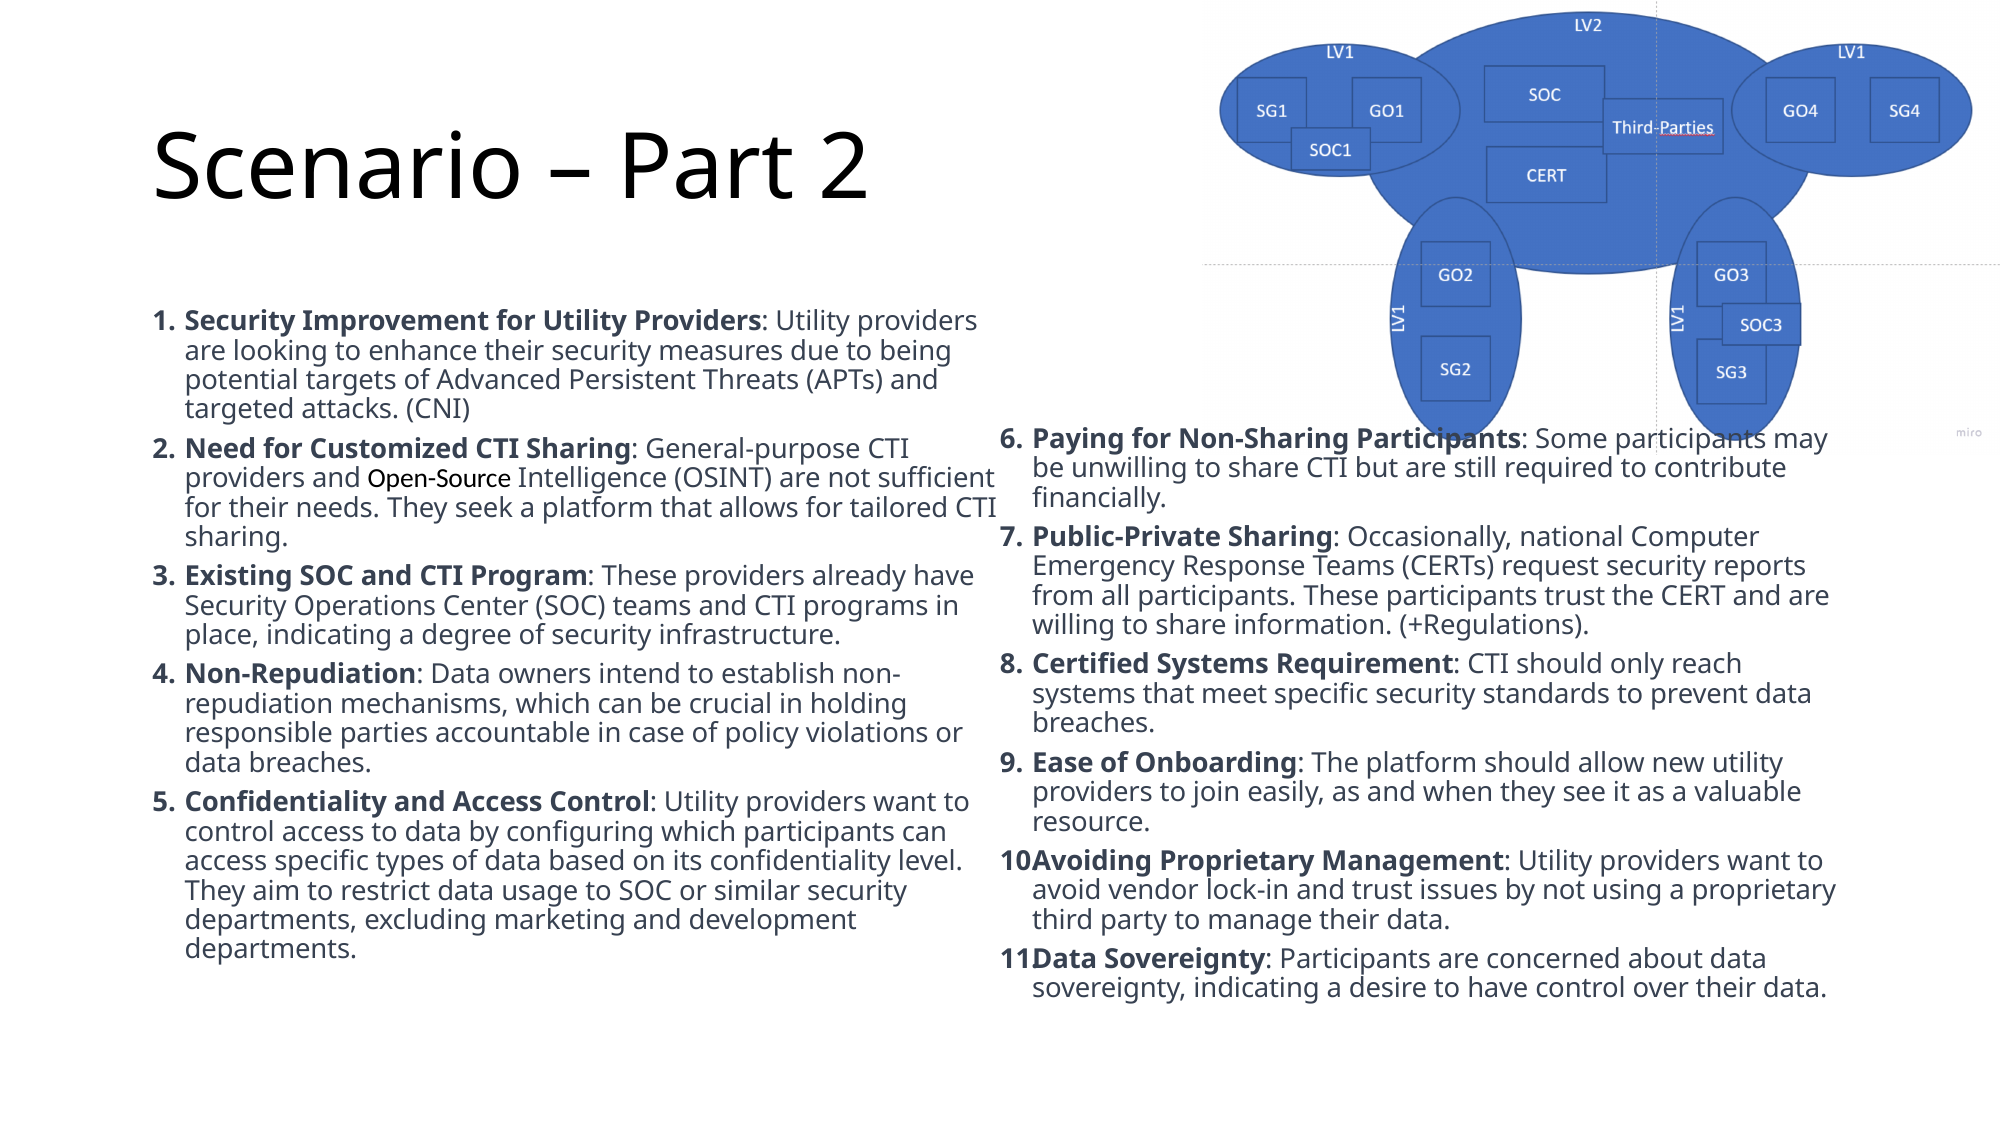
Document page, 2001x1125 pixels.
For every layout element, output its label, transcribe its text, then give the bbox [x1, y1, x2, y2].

title Scenario – Part 2 [137, 59, 1202, 278]
picture [1202, 0, 2000, 455]
list Security Improvement for Utility Providers: Utility providers are looking to enhance their security measures due to being potential targets of Advanced Persistent Threats (APTs) and targeted attacks. (CNI) Need for Customized CTI Sharing: General-purpose CTI providers and Open-Source Intelligence (OSINT) are not sufficient for their needs. They seek a platform that allows for tailored CTI sharing. Existing SOC and CTI Program: These providers already have Security Operations Center (SOC) teams and CTI programs in place, indicating a degree of security infrastructure. Non-Repudiation: Data owners intend to establish non-repudiation mechanisms, which can be crucial in holding responsible parties accountable in case of policy violations or data breaches. Confidentiality and Access Control: Utility providers want to control access to data by configuring which participants can access specific types of data based on its confidentiality level. They aim to restrict data usage to SOC or similar security departments, excluding marketing and development departments. Paying for Non-Sharing Participants: Some participants may be unwilling to share CTI but are still required to contribute financially. Public-Private Sharing: Occasionally, national Computer Emergency Response Teams (CERTs) request security reports from all participants. These participants trust the CERT and are willing to share information. (+Regulations). Certified Systems Requirement: CTI should only reach systems that meet specific security standards to prevent data breaches. Ease of Onboarding: The platform should allow new utility providers to join easily, as and when they see it as a valuable resource. Avoiding Proprietary Management: Utility providers want to avoid vendor lock-in and trust issues by not using a proprietary third party to manage their data. Data Sovereignty: Participants are concerned about data sovereignty, indicating a desire to have control over their data. [137, 299, 1863, 1014]
